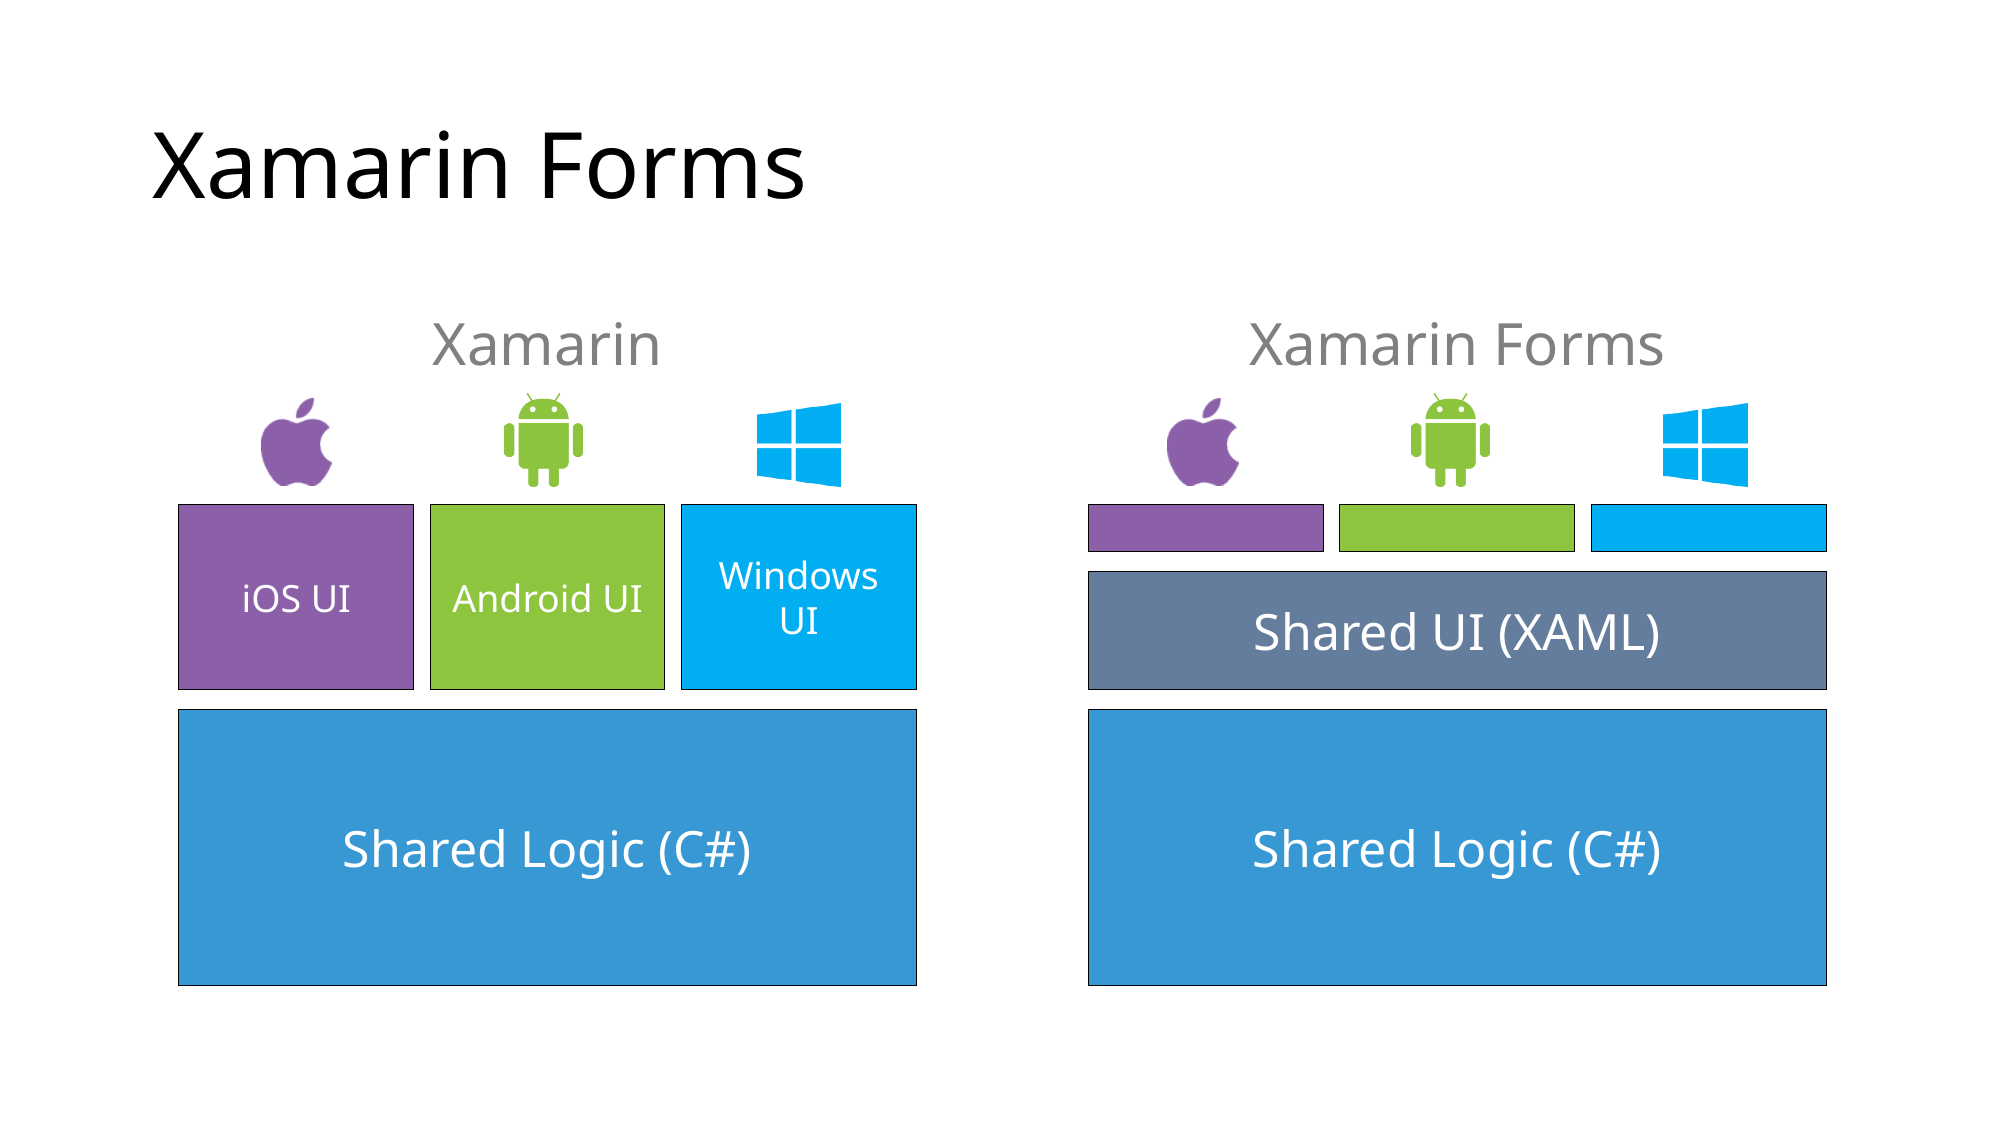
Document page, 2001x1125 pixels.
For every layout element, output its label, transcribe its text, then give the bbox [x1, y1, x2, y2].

text_box [1088, 504, 1324, 552]
text_box [1591, 504, 1827, 552]
text_box Shared Logic (C#) [1088, 709, 1827, 986]
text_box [261, 393, 841, 487]
text_box Shared UI (XAML) [1088, 571, 1827, 690]
text_box Xamarin Forms [1088, 299, 1827, 384]
text_box Xamarin [178, 299, 917, 384]
text_box Windows UI [681, 504, 917, 690]
text_box Shared Logic (C#) [178, 709, 917, 986]
title Xamarin Forms [137, 59, 1863, 278]
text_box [1167, 393, 1748, 487]
text_box [1339, 504, 1575, 552]
text_box Android UI [430, 504, 665, 690]
text_box iOS UI [178, 504, 414, 690]
